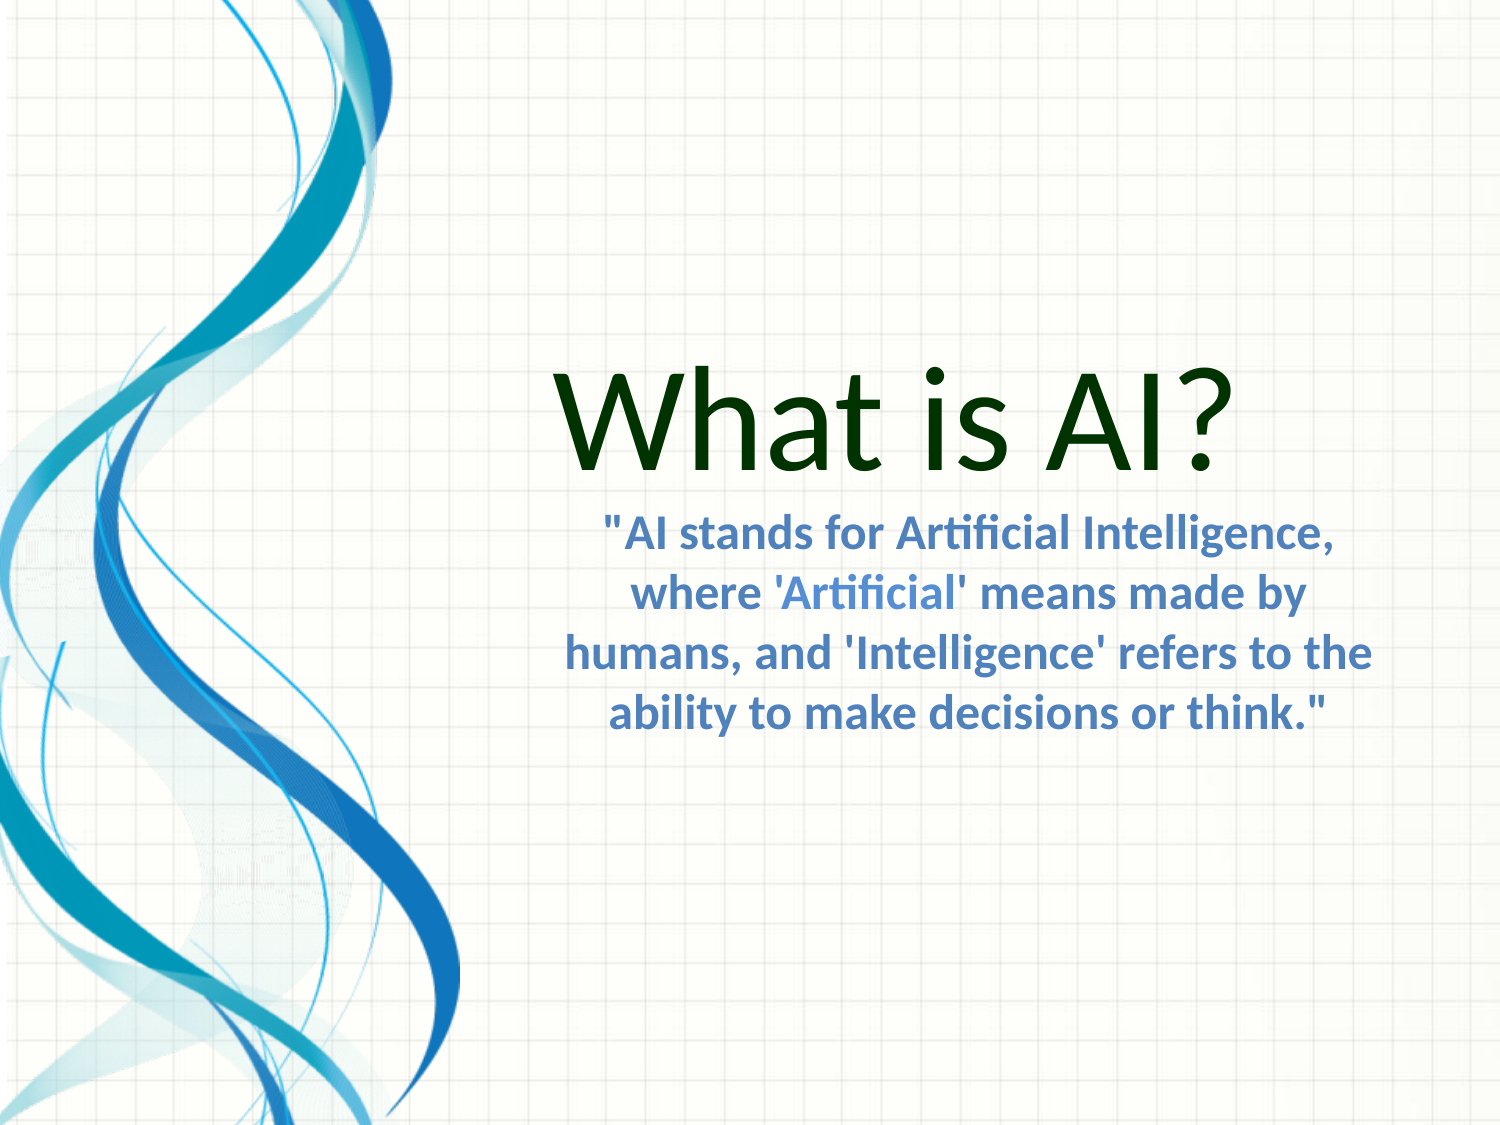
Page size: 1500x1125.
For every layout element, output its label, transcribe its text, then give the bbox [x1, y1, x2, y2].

text_box What is AI? "AI stands for Artificial Intelligence, where 'Artificial' means made by humans, and 'Intelligence' refers to the ability to make decisions or think." [537, 312, 1400, 983]
picture [0, 0, 1500, 1125]
